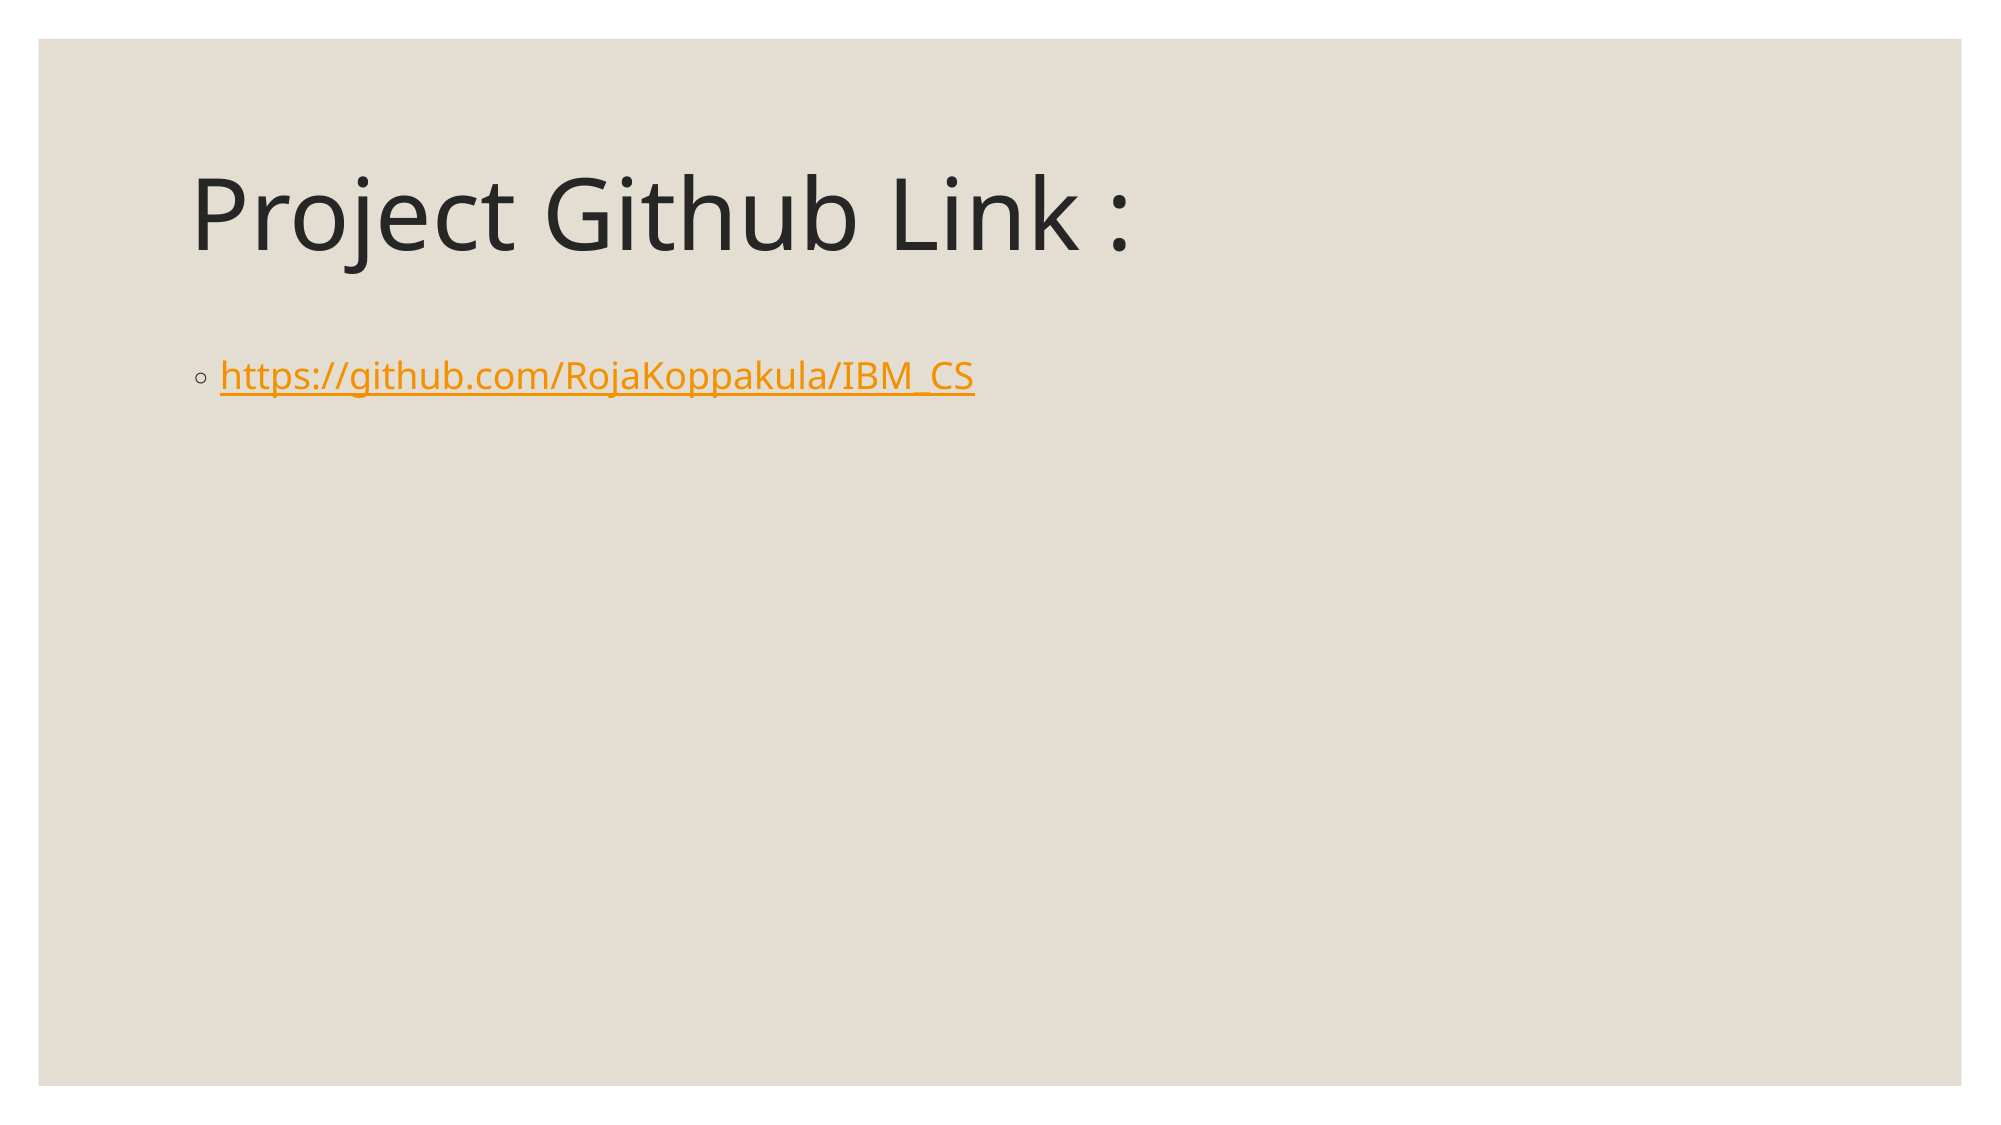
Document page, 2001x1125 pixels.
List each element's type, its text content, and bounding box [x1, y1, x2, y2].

title Project Github Link : [174, 105, 1825, 331]
list https://github.com/RojaKoppakula/IBM_CS [174, 345, 1825, 990]
